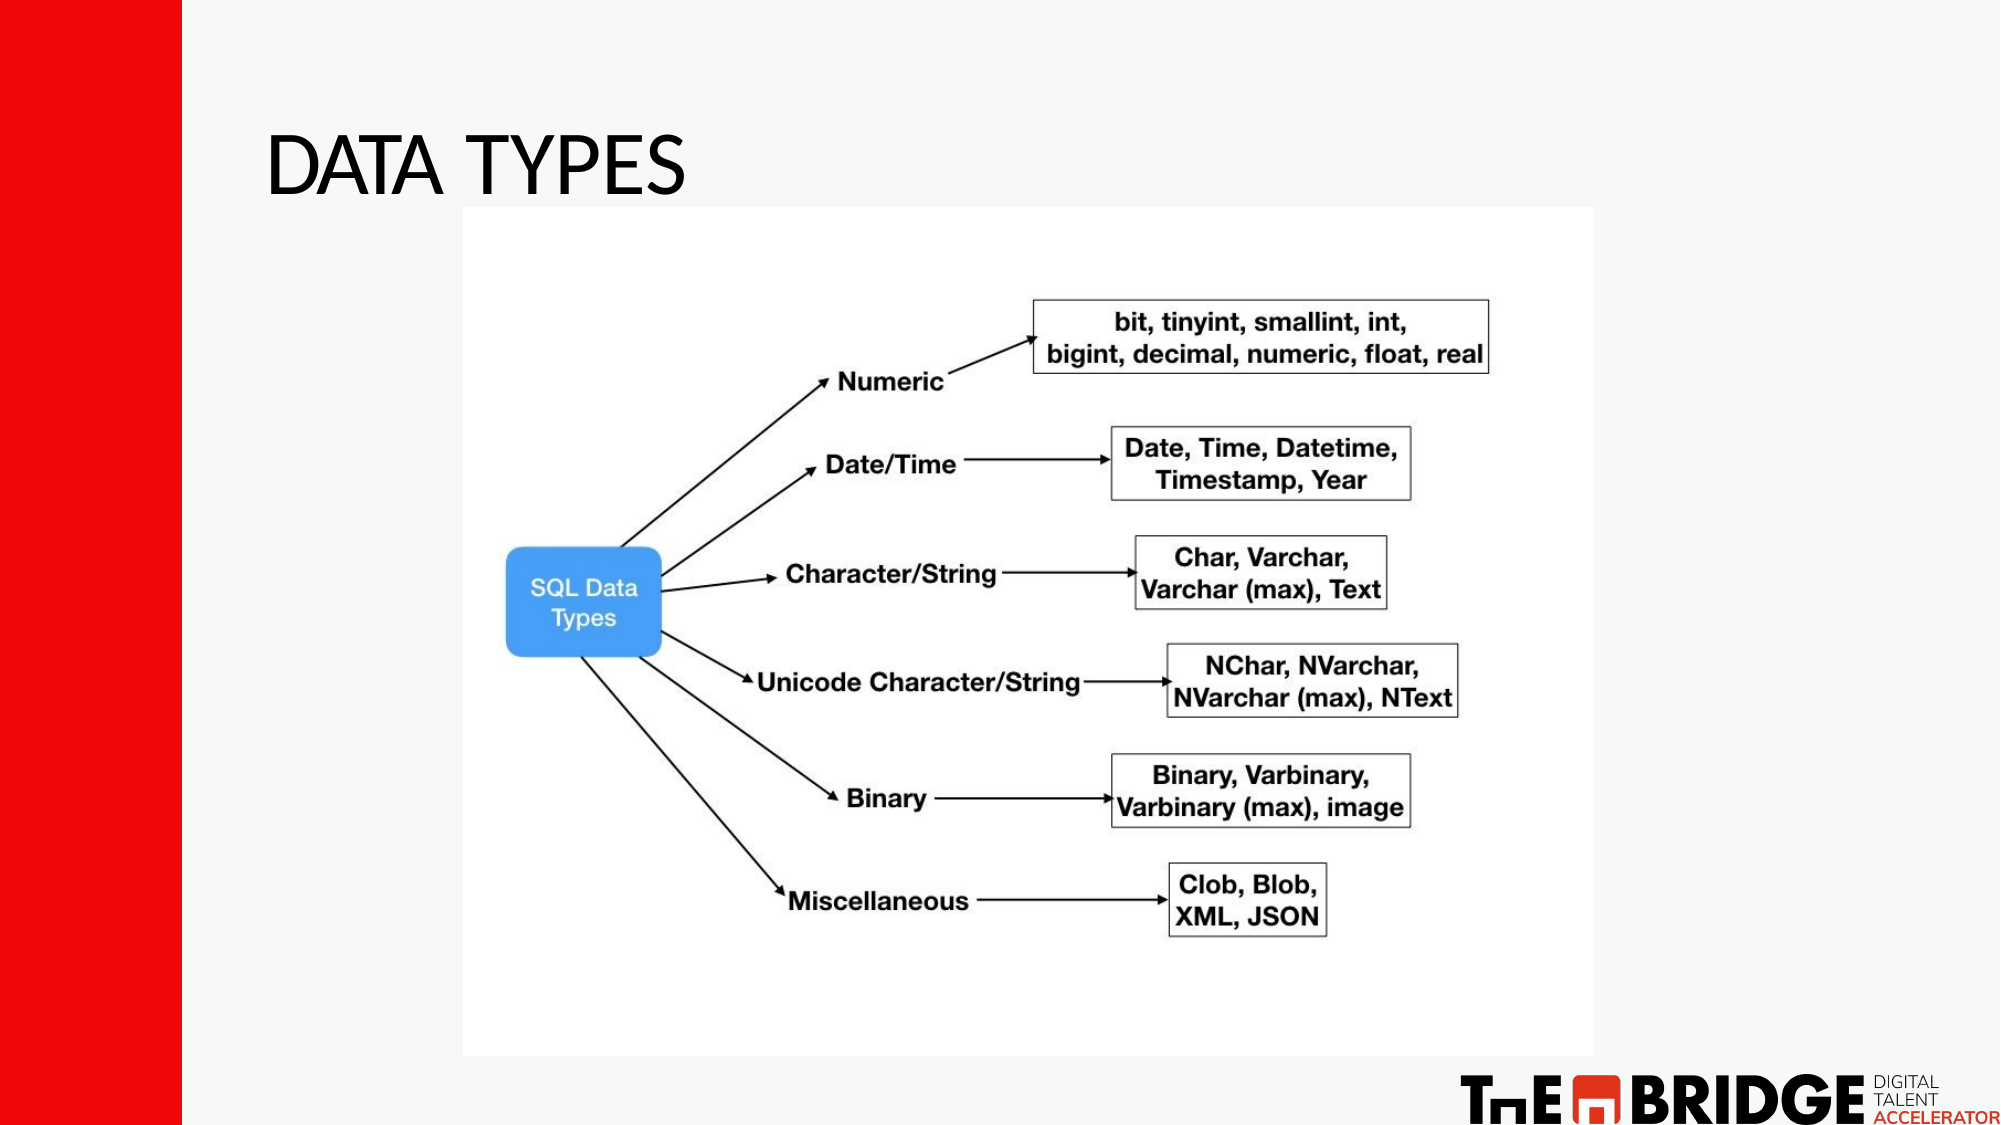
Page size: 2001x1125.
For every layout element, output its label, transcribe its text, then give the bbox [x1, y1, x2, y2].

text_box [1460, 1074, 2000, 1125]
title DATA TYPES [263, 100, 703, 291]
text_box [463, 207, 1594, 1056]
text_box [0, 0, 182, 1125]
